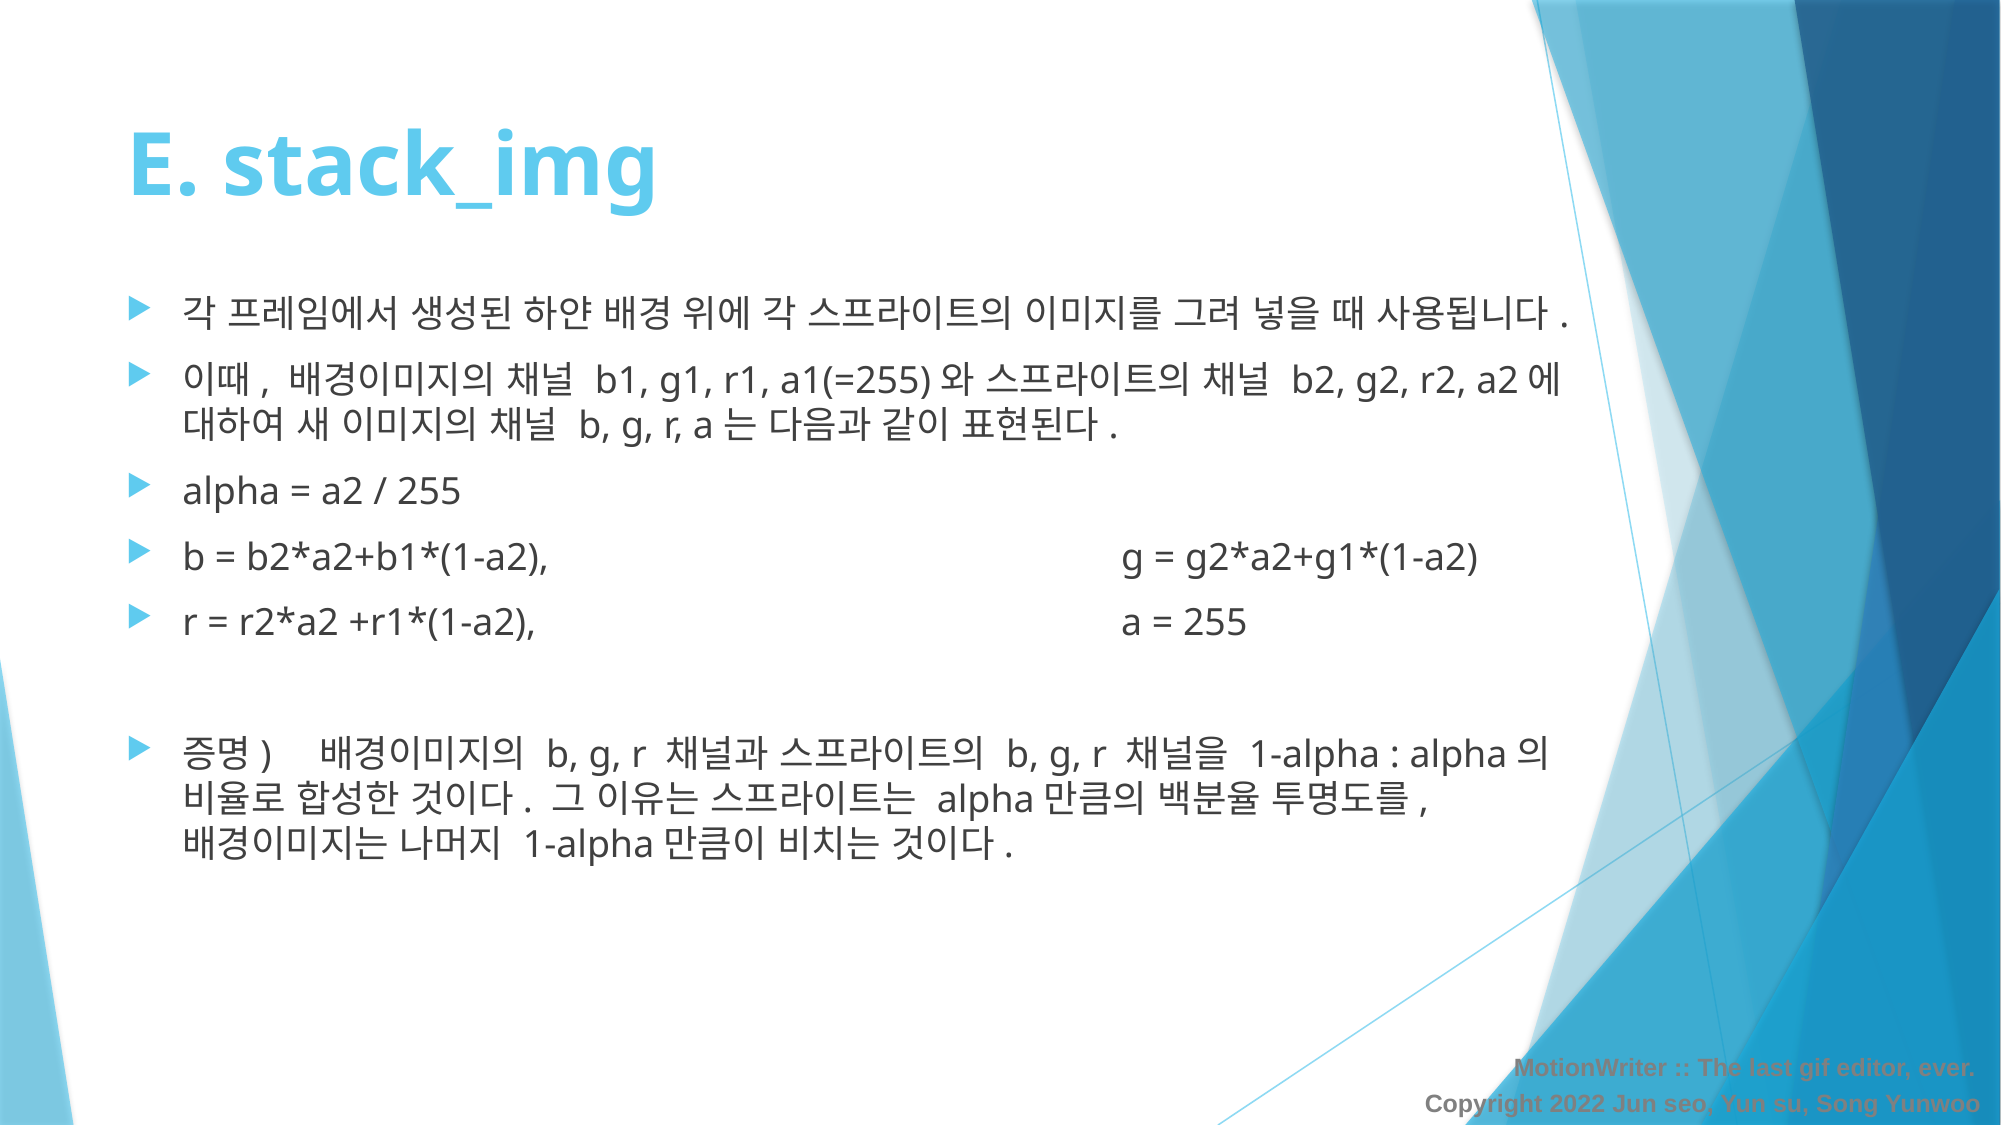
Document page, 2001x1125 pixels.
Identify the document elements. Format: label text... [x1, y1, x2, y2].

list 각 프레임에서 생성된 하얀 배경 위에 각 스프라이트의 이미지를 그려 넣을 때 사용됩니다. 이때, 배경이미지의 채널 b1, g1, r1, a1(=255)와 스프라이트의 채널 b2, g2, r2, a2에 대하여 새 이미지의 채널 b, g, r, a는 다음과 같이 표현된다. alpha = a2 / 255 b = b2*a2+b1*(1-a2), g = g2*a2+g1*(1-a2) r = r2*a2 +r1*(1-a2), a = 255 증명) 배경이미지의 b, g, r 채널과 스프라이트의 b, g, r 채널을 1-alpha : alpha의 비율로 합성한 것이다. 그 이유는 스프라이트는 alpha만큼의 백분율 투명도를, 배경이미지는 나머지 1-alpha만큼이 비치는 것이다. [111, 282, 1585, 992]
title E. stack_img [111, 99, 1585, 229]
